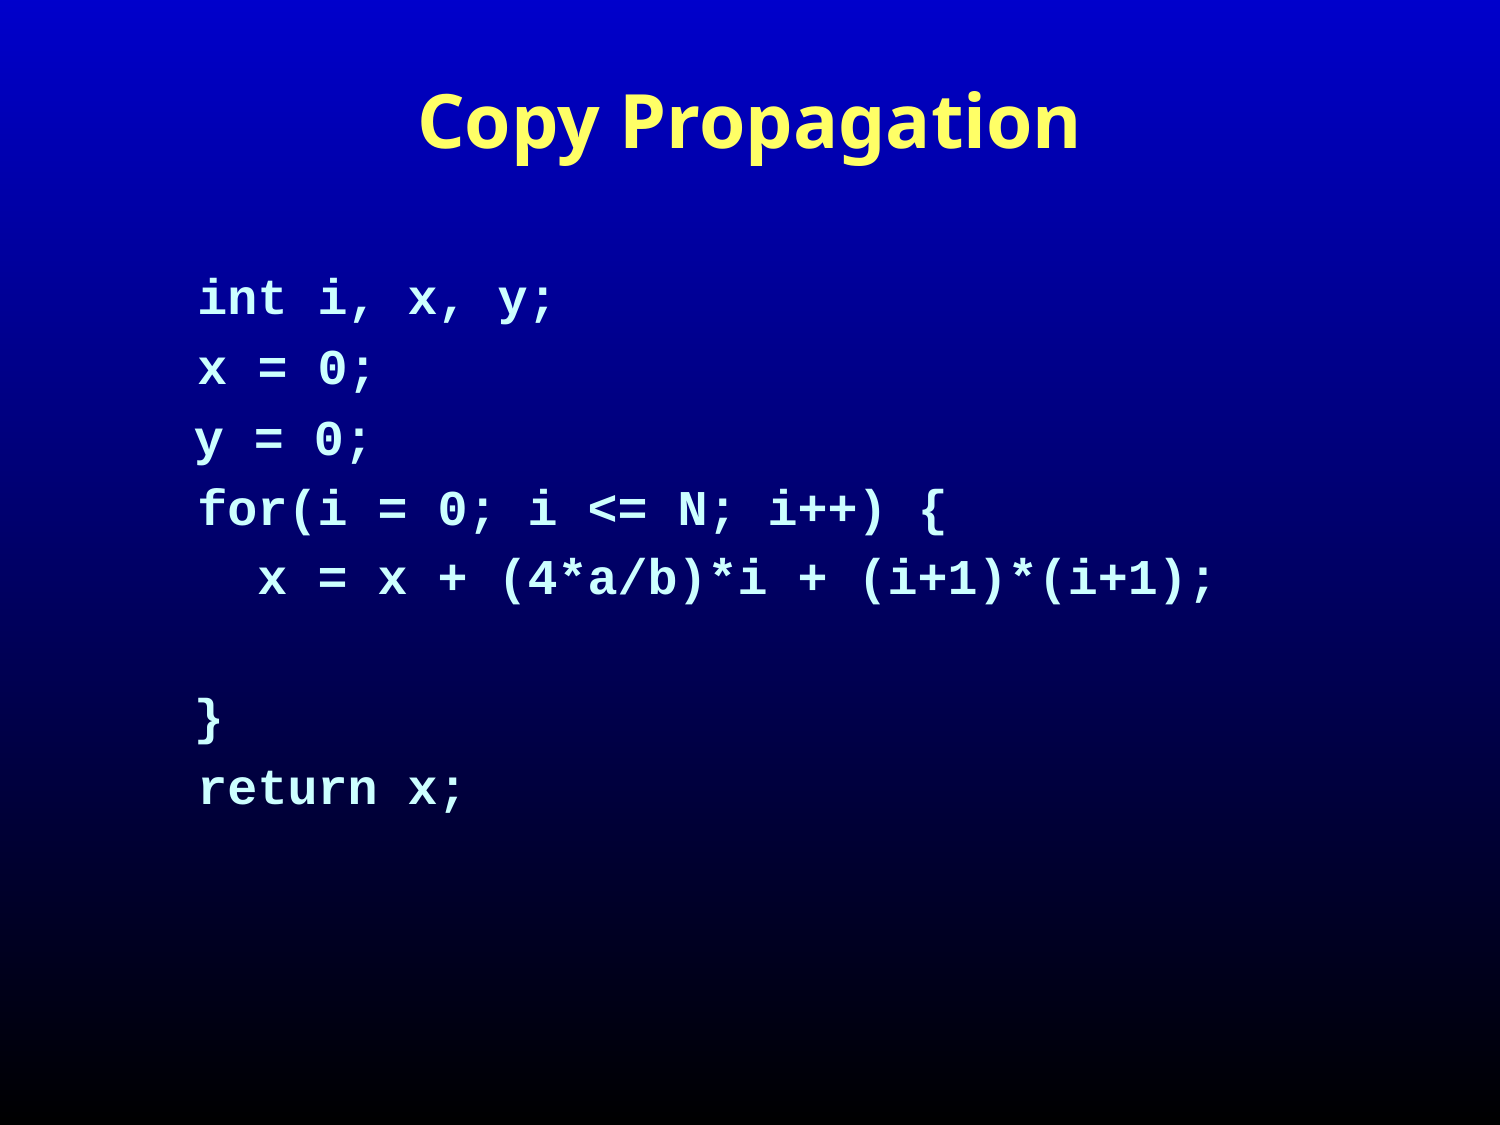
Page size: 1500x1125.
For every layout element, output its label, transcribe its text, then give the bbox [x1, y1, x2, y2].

list int i, x, y; x = 0; y = 0; for(i = 0; i <= N; i++) { x = x + (4*a/b)*i + (i+1)*(i+1); } return x; [62, 187, 1451, 1125]
title Copy Propagation [62, 24, 1438, 187]
